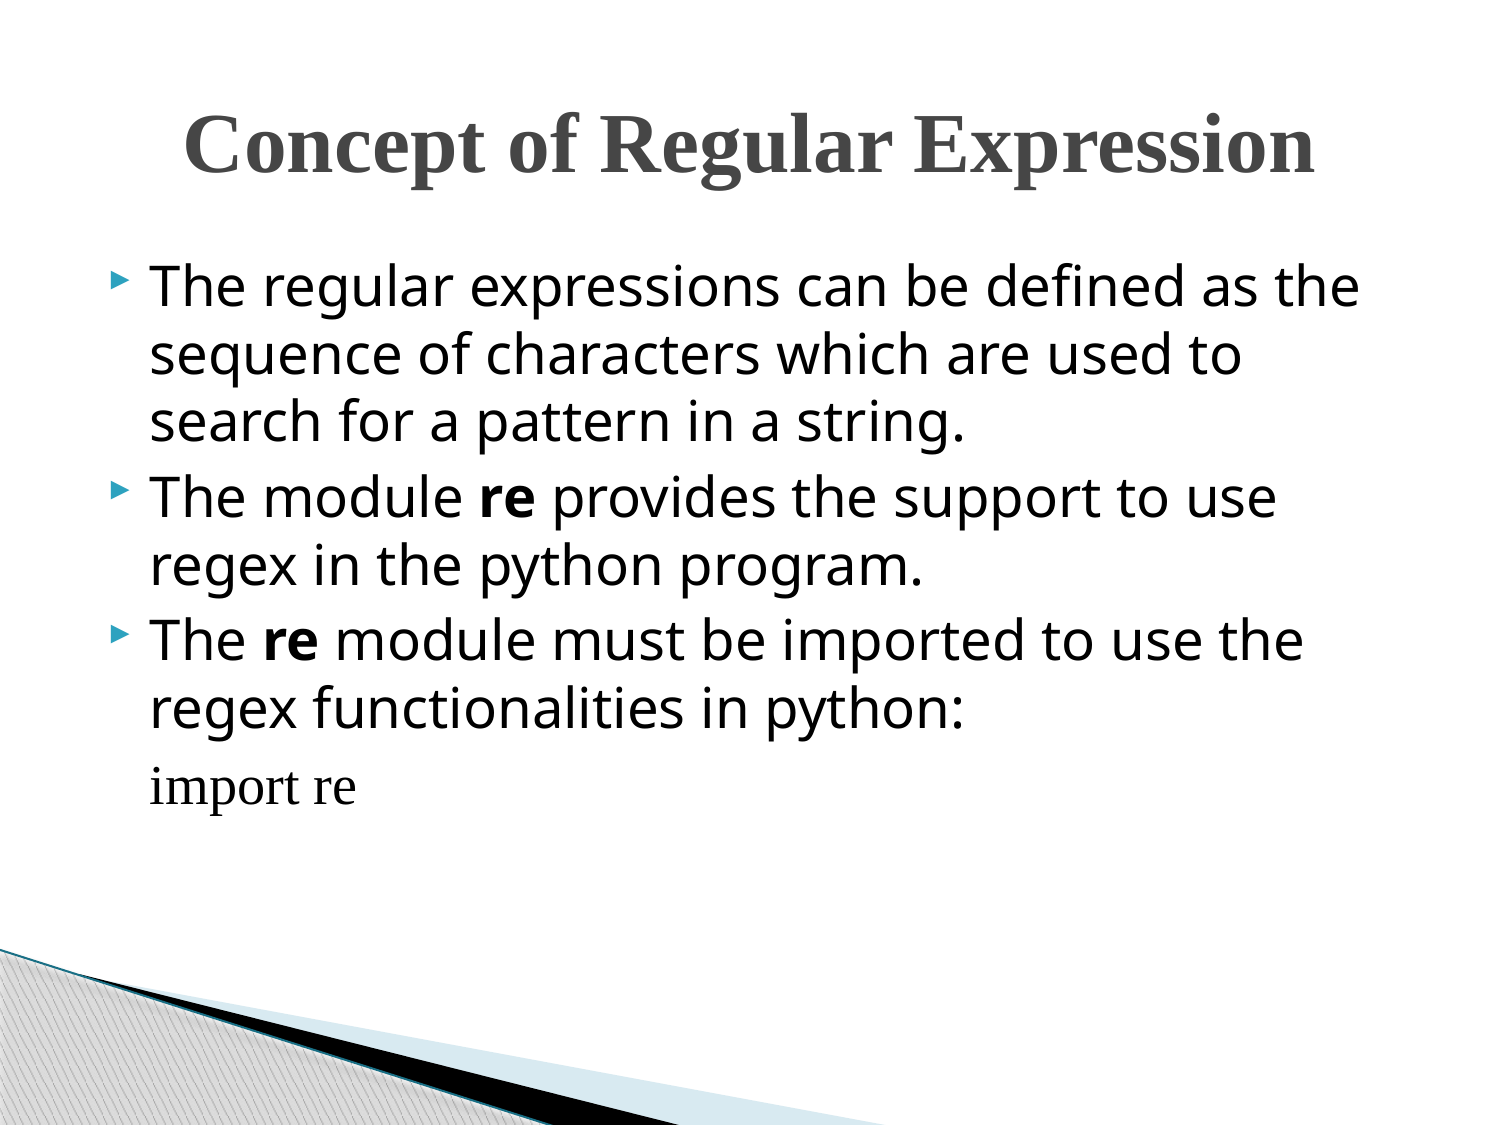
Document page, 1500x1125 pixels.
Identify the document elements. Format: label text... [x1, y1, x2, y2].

list The regular expressions can be defined as the sequence of characters which are used to search for a pattern in a string. The module re provides the support to use regex in the python program. The re module must be imported to use the regex functionalities in python: import re [75, 243, 1425, 986]
title Concept of Regular Expression [75, 45, 1425, 233]
